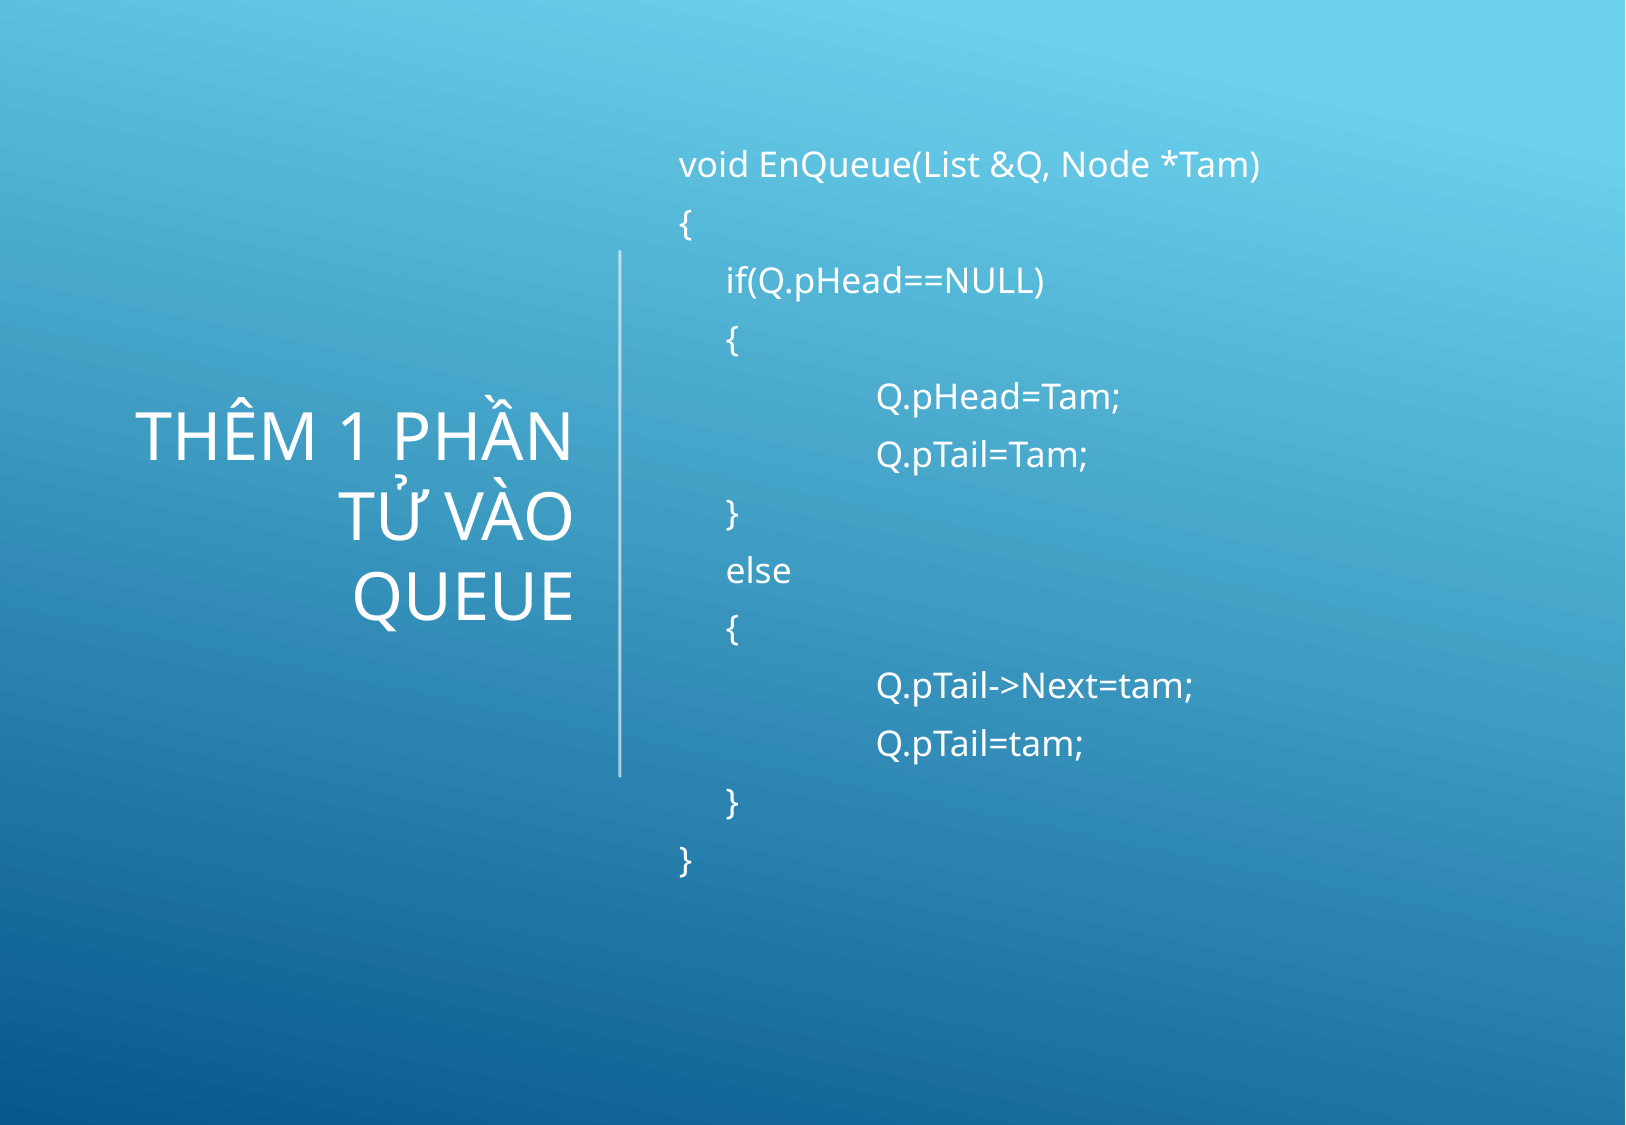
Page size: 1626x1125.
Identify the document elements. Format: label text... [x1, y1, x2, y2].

title Thêm 1 phần tử vào Queue [91, 112, 591, 915]
text_box [0, 0, 1625, 1125]
list void EnQueue(List &Q, Node *Tam) { if(Q.pHead==NULL) { Q.pHead=Tam; Q.pTail=Tam; } else { Q.pTail->Next=tam; Q.pTail=tam; } } [663, 112, 1502, 915]
